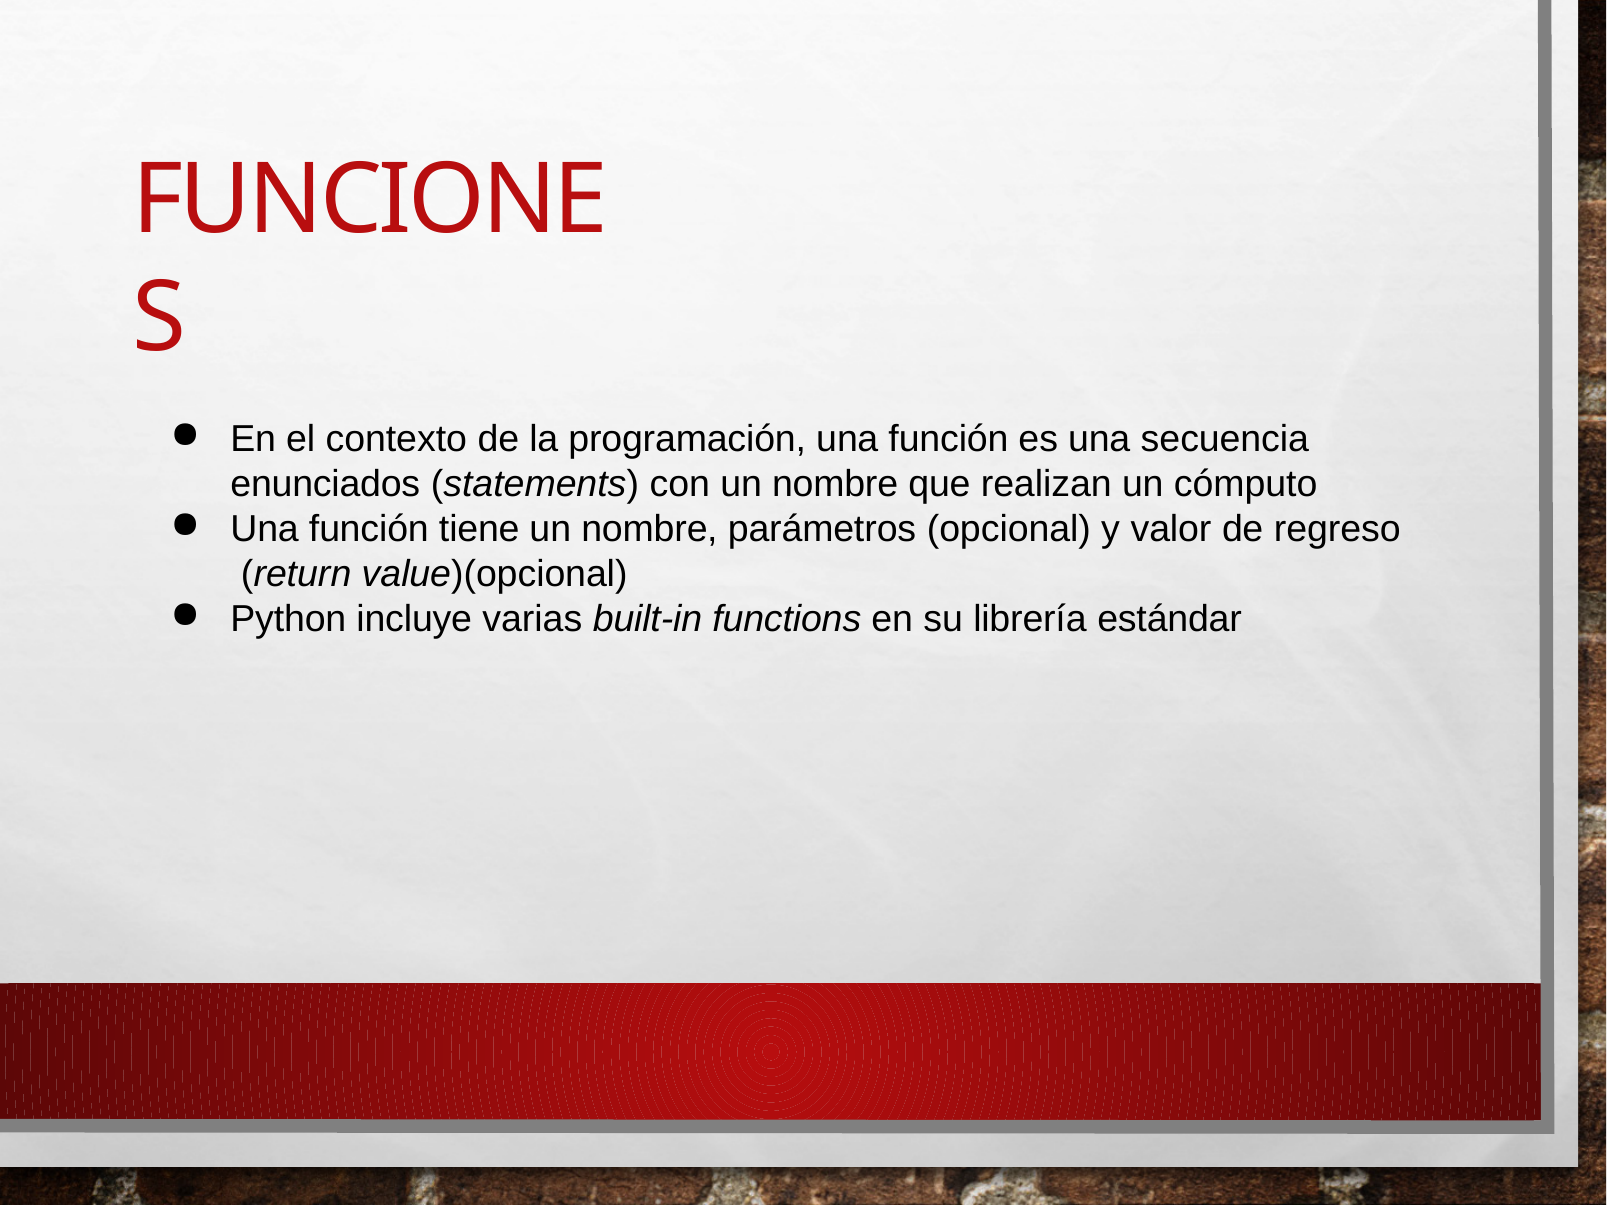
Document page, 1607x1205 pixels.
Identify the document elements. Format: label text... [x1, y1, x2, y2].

picture [0, 0, 1607, 1205]
text_box En el contexto de la programación, una función es una secuencia enunciados (statements) con un nombre que realizan un cómputo Una función tiene un nombre, parámetros (opcional) y valor de regreso (return value)(opcional) Python incluye varias built-in functions en su librería estándar [168, 412, 1409, 640]
title Funciones [130, 132, 641, 371]
